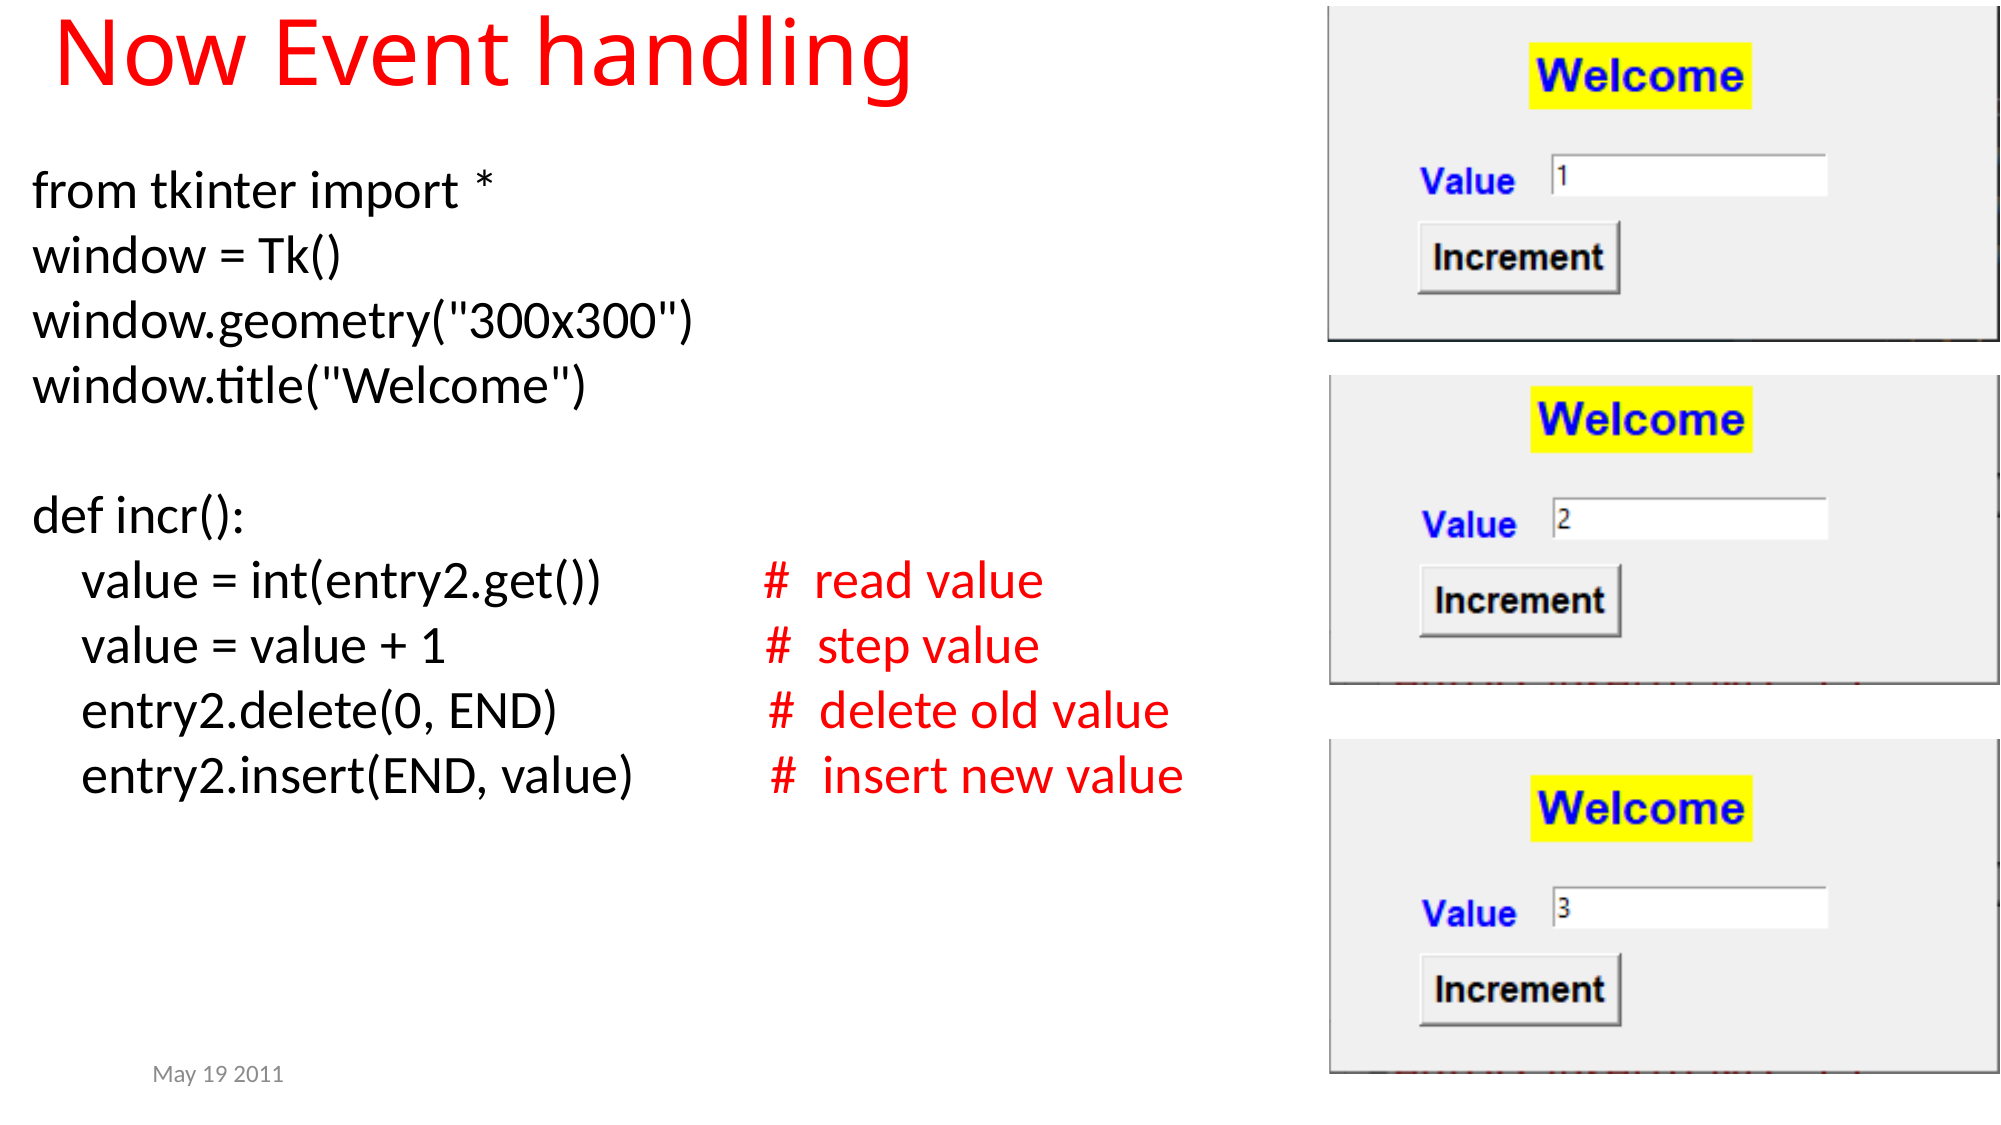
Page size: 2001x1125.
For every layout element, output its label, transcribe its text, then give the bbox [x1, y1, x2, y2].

text_box from tkinter import * window = Tk() window.geometry("300x300") window.title("Welcome") def incr(): value = int(entry2.get()) # read value value = value + 1 # step value entry2.delete(0, END) # delete old value entry2.insert(END, value) # insert new value [17, 147, 1201, 812]
picture [1329, 375, 2000, 685]
picture [1329, 739, 2000, 1075]
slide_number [137, 1042, 588, 1103]
title Now Event handling [37, 0, 1763, 165]
picture [1327, 6, 2000, 342]
